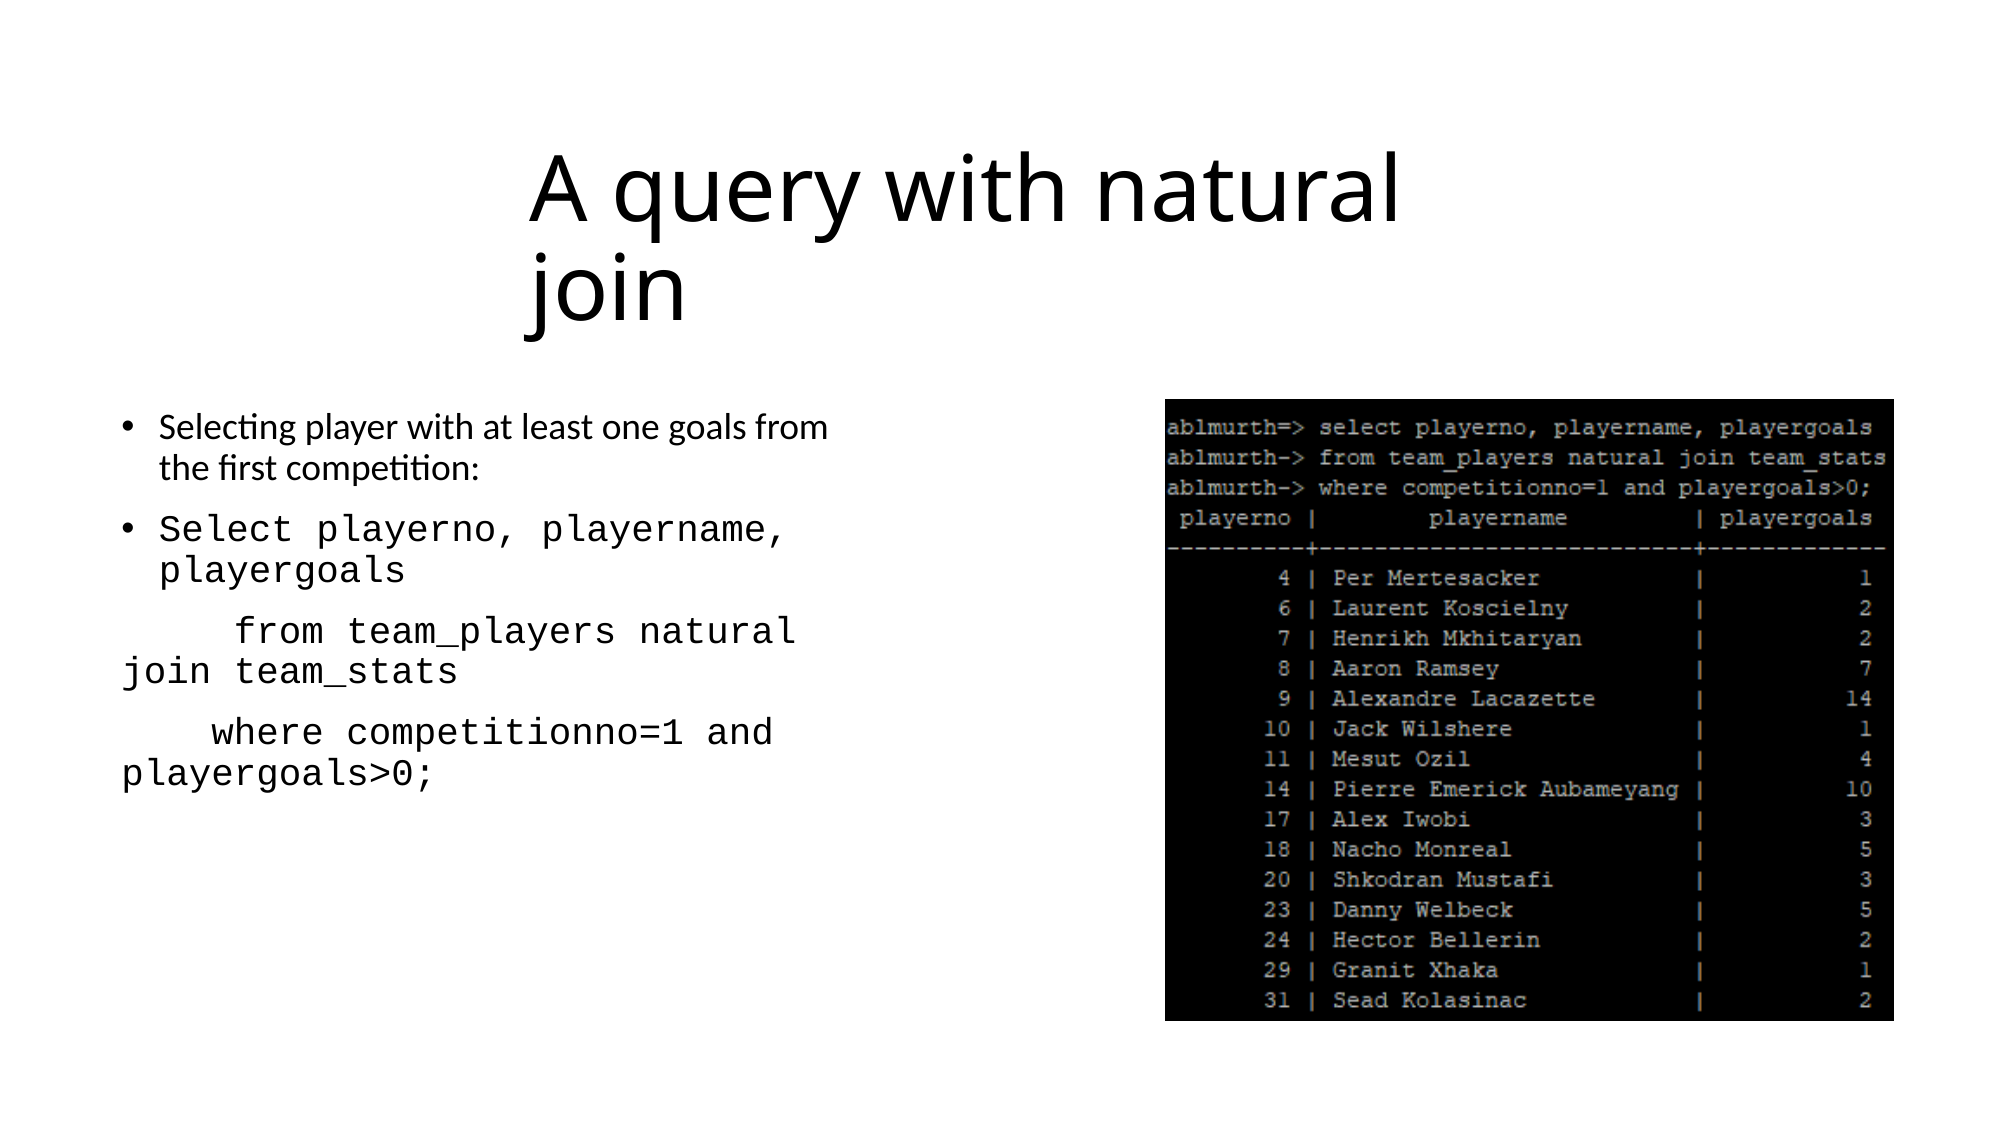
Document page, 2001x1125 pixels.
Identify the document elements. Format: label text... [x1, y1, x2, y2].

picture [1165, 399, 1894, 1021]
list Selecting player with at least one goals from the first competition: Select playerno, playername, playergoals from team_players natural join team_stats where competitionno=1 and playergoals>0; [106, 399, 852, 1021]
title A query with natural join [514, 104, 1486, 380]
